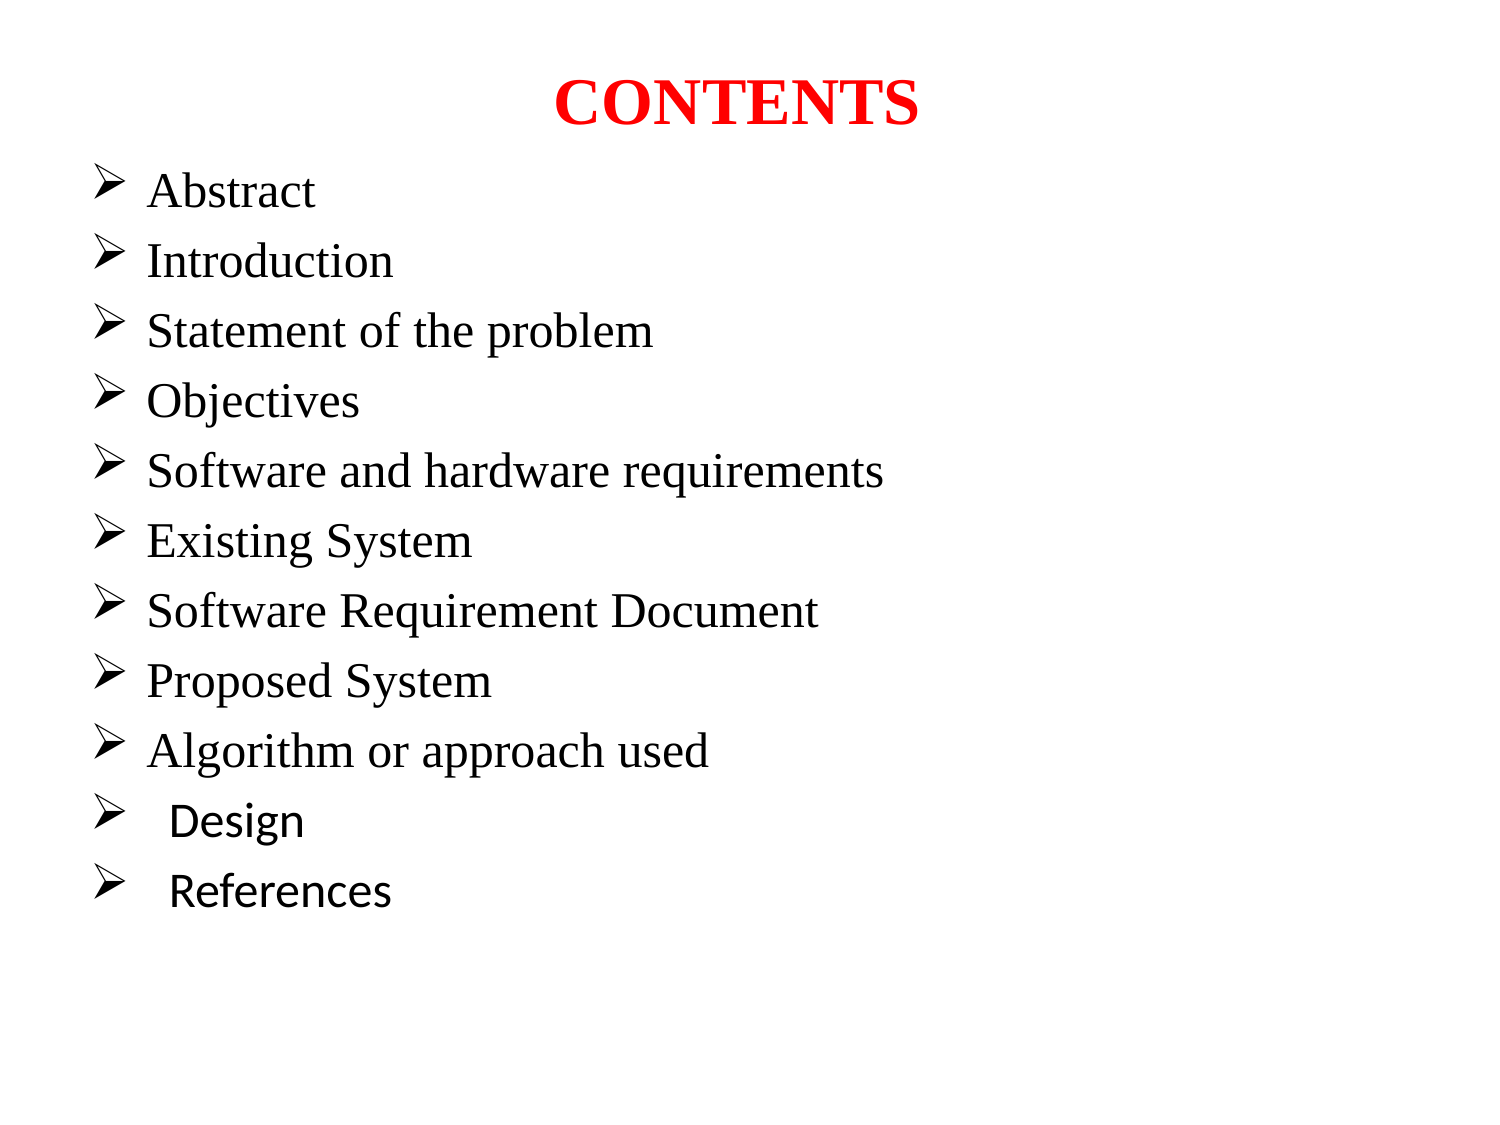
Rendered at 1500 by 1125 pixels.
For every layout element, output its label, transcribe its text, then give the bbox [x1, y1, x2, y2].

list Abstract Introduction Statement of the problem Objectives Software and hardware requirements Existing System Software Requirement Document Proposed System Algorithm or approach used Design References [75, 149, 1425, 1005]
title CONTENTS [62, 24, 1413, 170]
